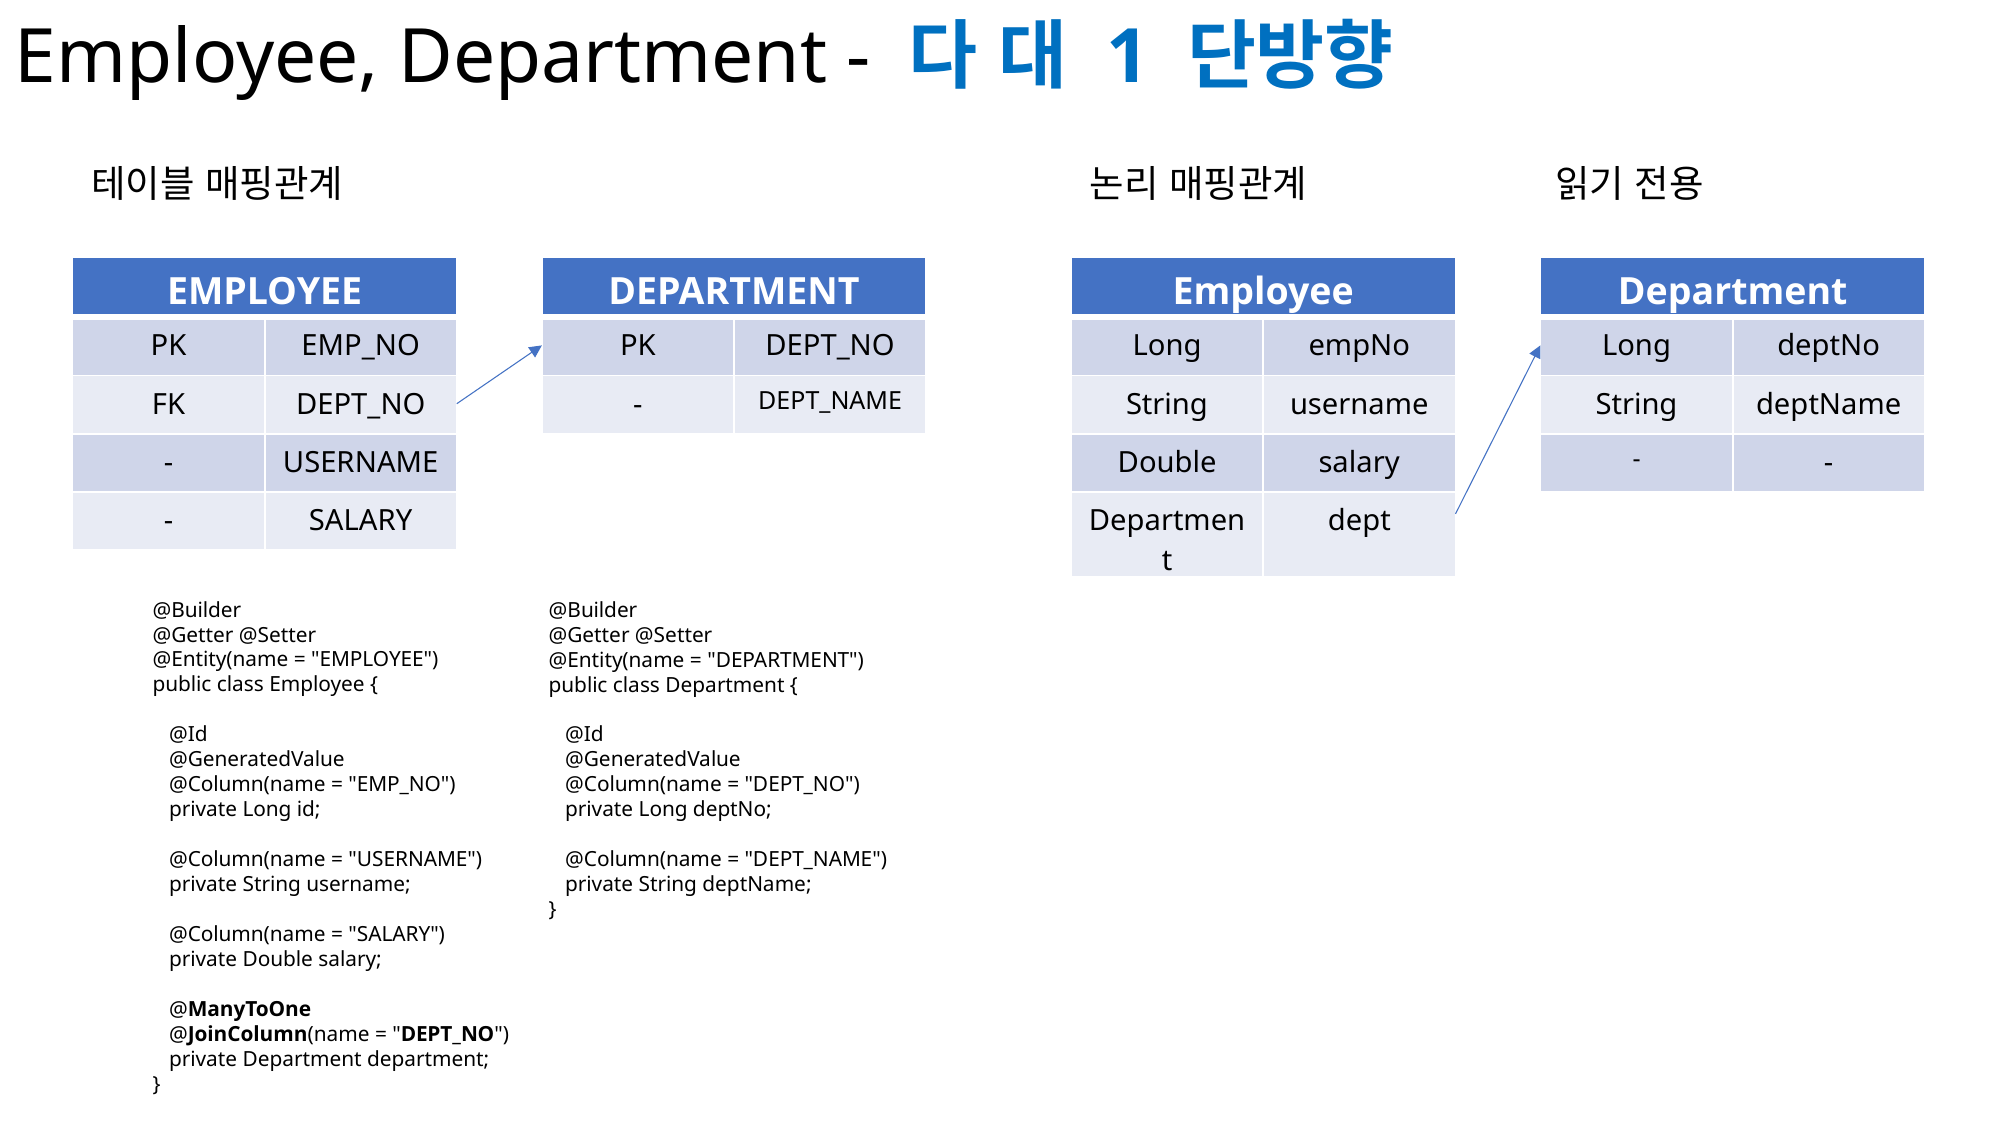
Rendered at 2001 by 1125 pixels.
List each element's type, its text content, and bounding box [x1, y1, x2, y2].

text_box Employee, Department - 다 대 1 단방향 [0, 0, 2000, 105]
table_cell PK [543, 320, 733, 375]
table_header Department [1541, 258, 1924, 314]
table_cell Long [1072, 320, 1262, 375]
table_cell FK [73, 376, 264, 433]
table_cell deptNo [1734, 320, 1924, 375]
table_cell DEPT_NAME [735, 376, 925, 433]
table_cell username [1264, 376, 1455, 433]
text_box @Builder @Getter @Setter @Entity(name = "EMPLOYEE") public class Employee { @Id @GeneratedValue @Column(name = "EMP_NO") private Long id; @Column(name = "USERNAME") private String username; @Column(name = "SALARY") private Double salary; @ManyToOne @JoinColumn(name = "DEPT_NO") private Department department; } [137, 588, 525, 1104]
table_cell deptName [1734, 376, 1924, 433]
table_cell EMP_NO [266, 320, 456, 375]
table_cell - [1734, 435, 1924, 491]
table_cell DEPT_NO [735, 320, 925, 375]
table_cell salary [1264, 435, 1455, 491]
table_header Employee [1072, 258, 1455, 314]
table_header EMPLOYEE [73, 258, 456, 314]
text_box 테이블 매핑관계 [76, 152, 407, 213]
table_cell String [1541, 376, 1732, 433]
table_header DEPARTMENT [543, 258, 925, 314]
table_cell DEPT_NO [266, 376, 456, 433]
table_cell USERNAME [266, 435, 456, 491]
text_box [1455, 345, 1541, 514]
table_cell - [73, 435, 264, 491]
table_cell dept [1264, 493, 1455, 576]
text_box 논리 매핑관계 [1074, 152, 1350, 213]
table_cell - [1541, 435, 1732, 491]
text_box @Builder @Getter @Setter @Entity(name = "DEPARTMENT") public class Department { @Id @GeneratedValue @Column(name = "DEPT_NO") private Long deptNo; @Column(name = "DEPT_NAME") private String deptName; } [533, 588, 902, 929]
table_cell Long [1541, 320, 1732, 375]
table_cell PK [73, 320, 264, 375]
text_box 읽기 전용 [1540, 152, 1816, 213]
table_cell - [73, 493, 264, 549]
table_cell - [543, 376, 733, 433]
table_cell Department [1072, 493, 1262, 576]
table_cell String [1072, 376, 1262, 433]
table_cell empNo [1264, 320, 1455, 375]
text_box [456, 345, 542, 404]
table_cell Double [1072, 435, 1262, 491]
table_cell SALARY [266, 493, 456, 549]
